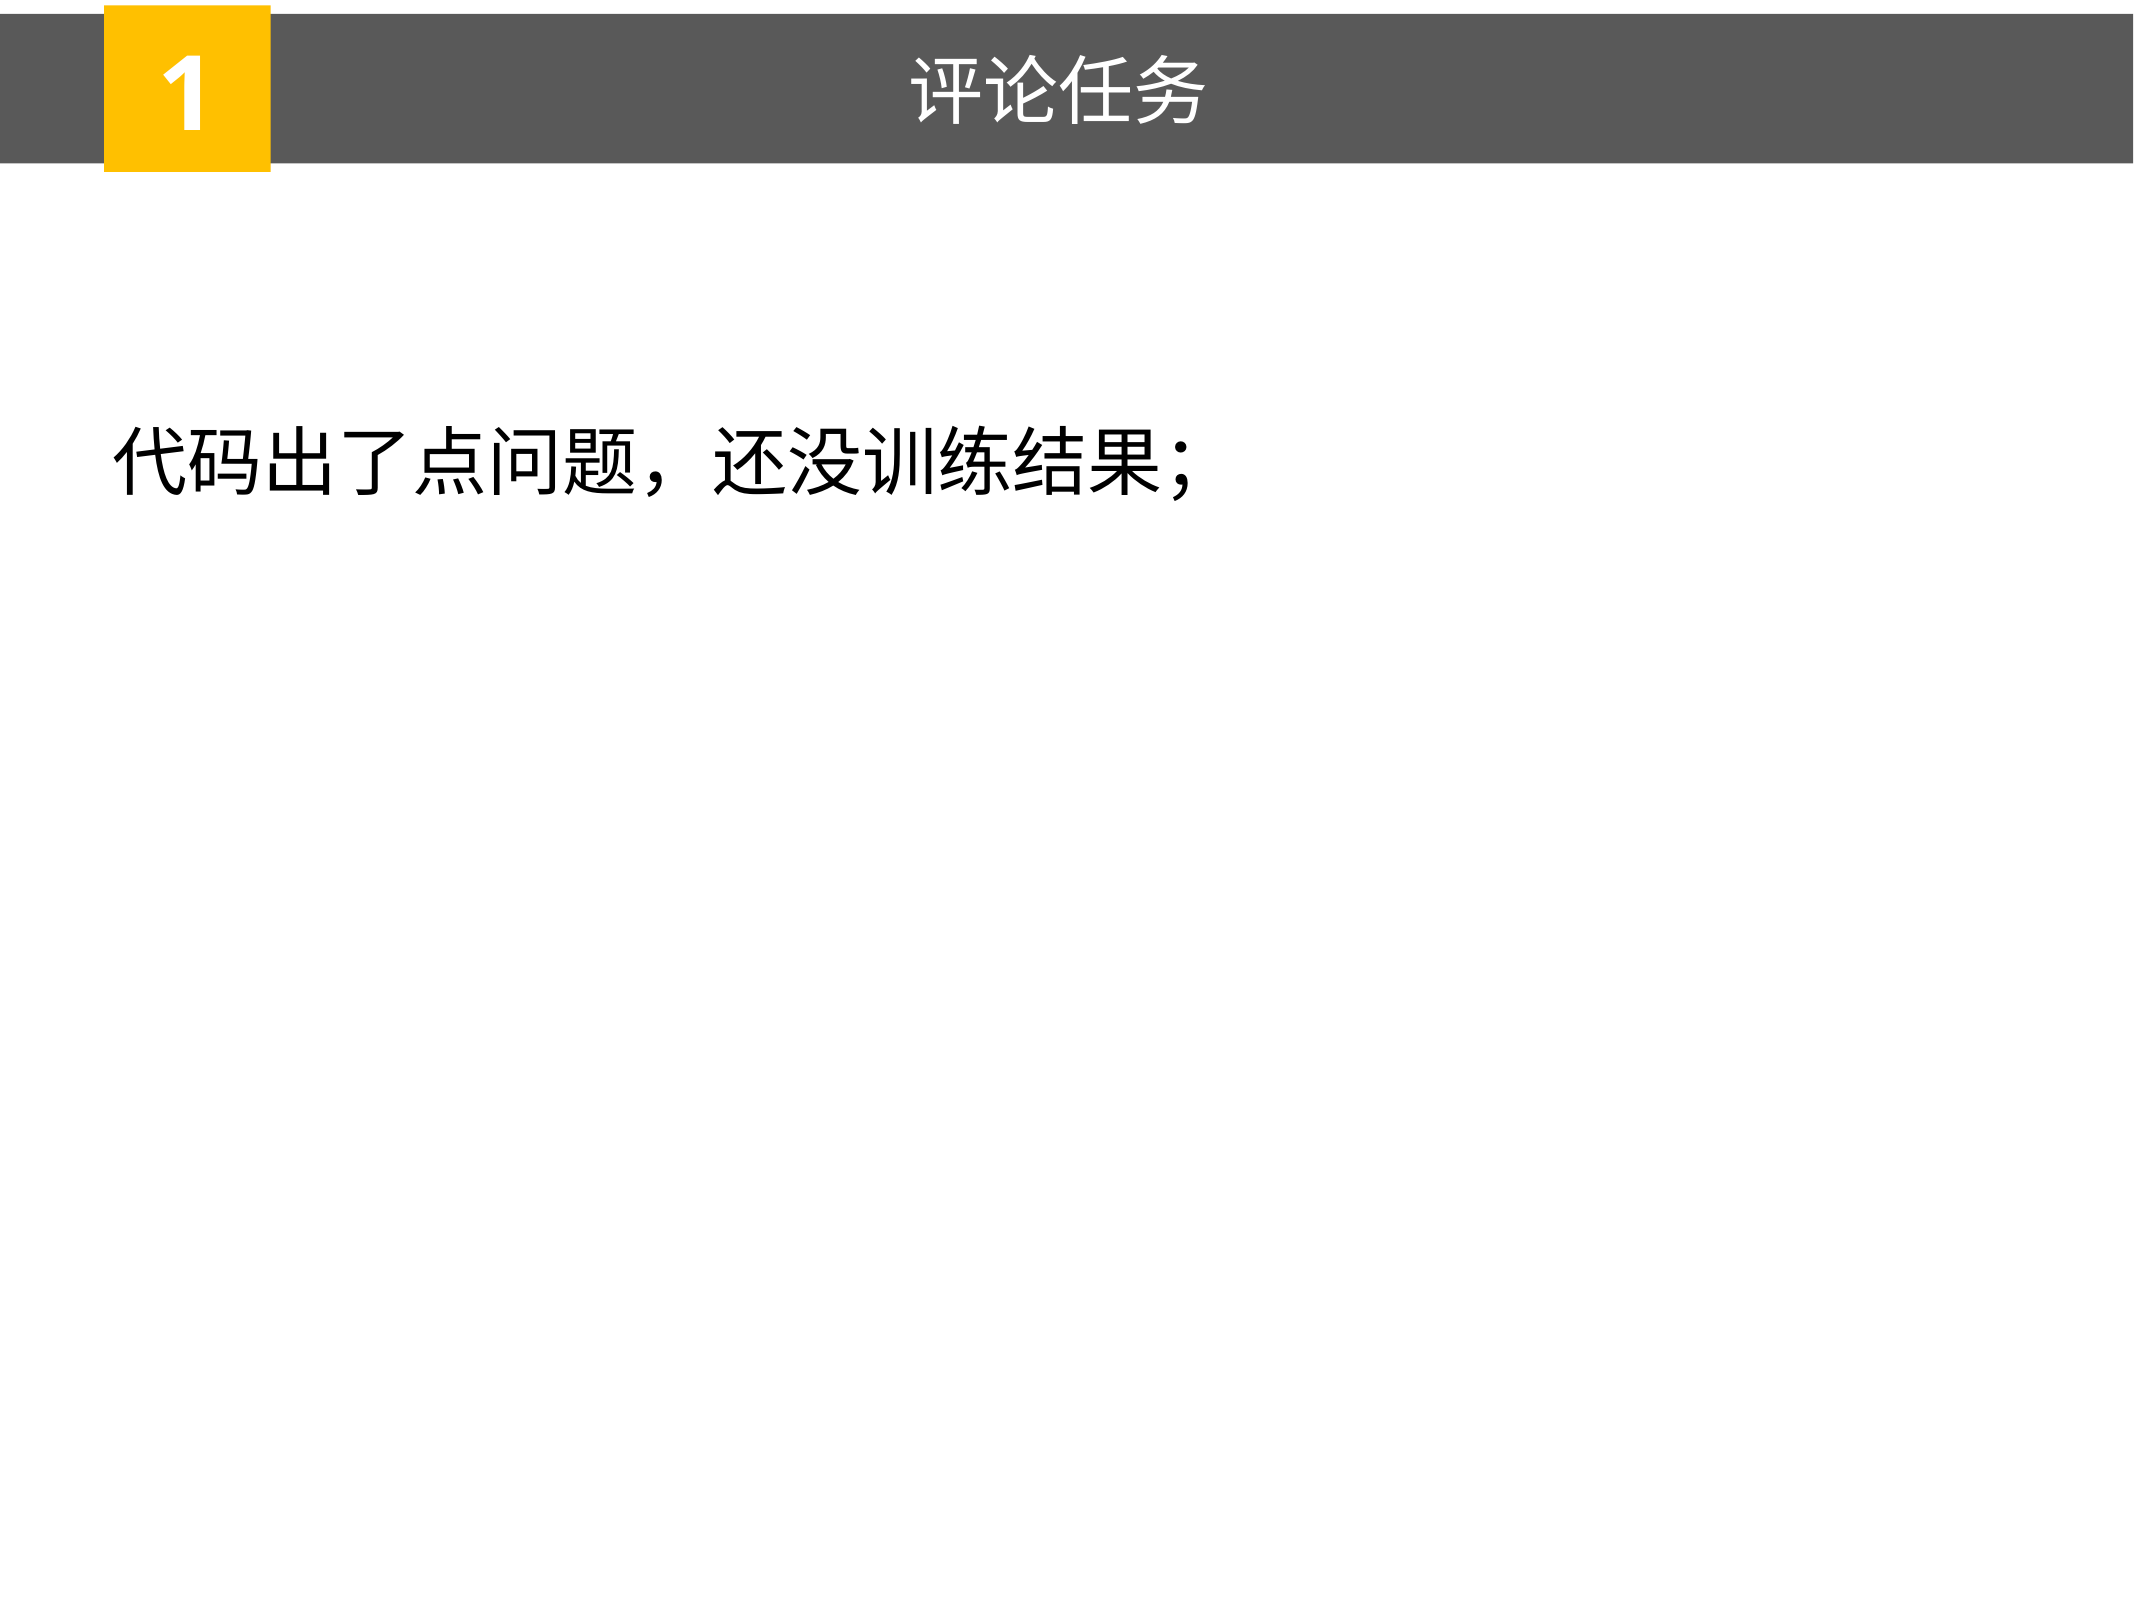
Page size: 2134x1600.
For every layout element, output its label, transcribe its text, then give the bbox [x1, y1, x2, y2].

text_box 代码出了点问题，还没训练结果； [104, 406, 2020, 513]
text_box [271, 13, 2134, 164]
text_box 1 [104, 5, 271, 172]
text_box 评论任务 [899, 35, 1234, 142]
text_box [0, 13, 104, 164]
